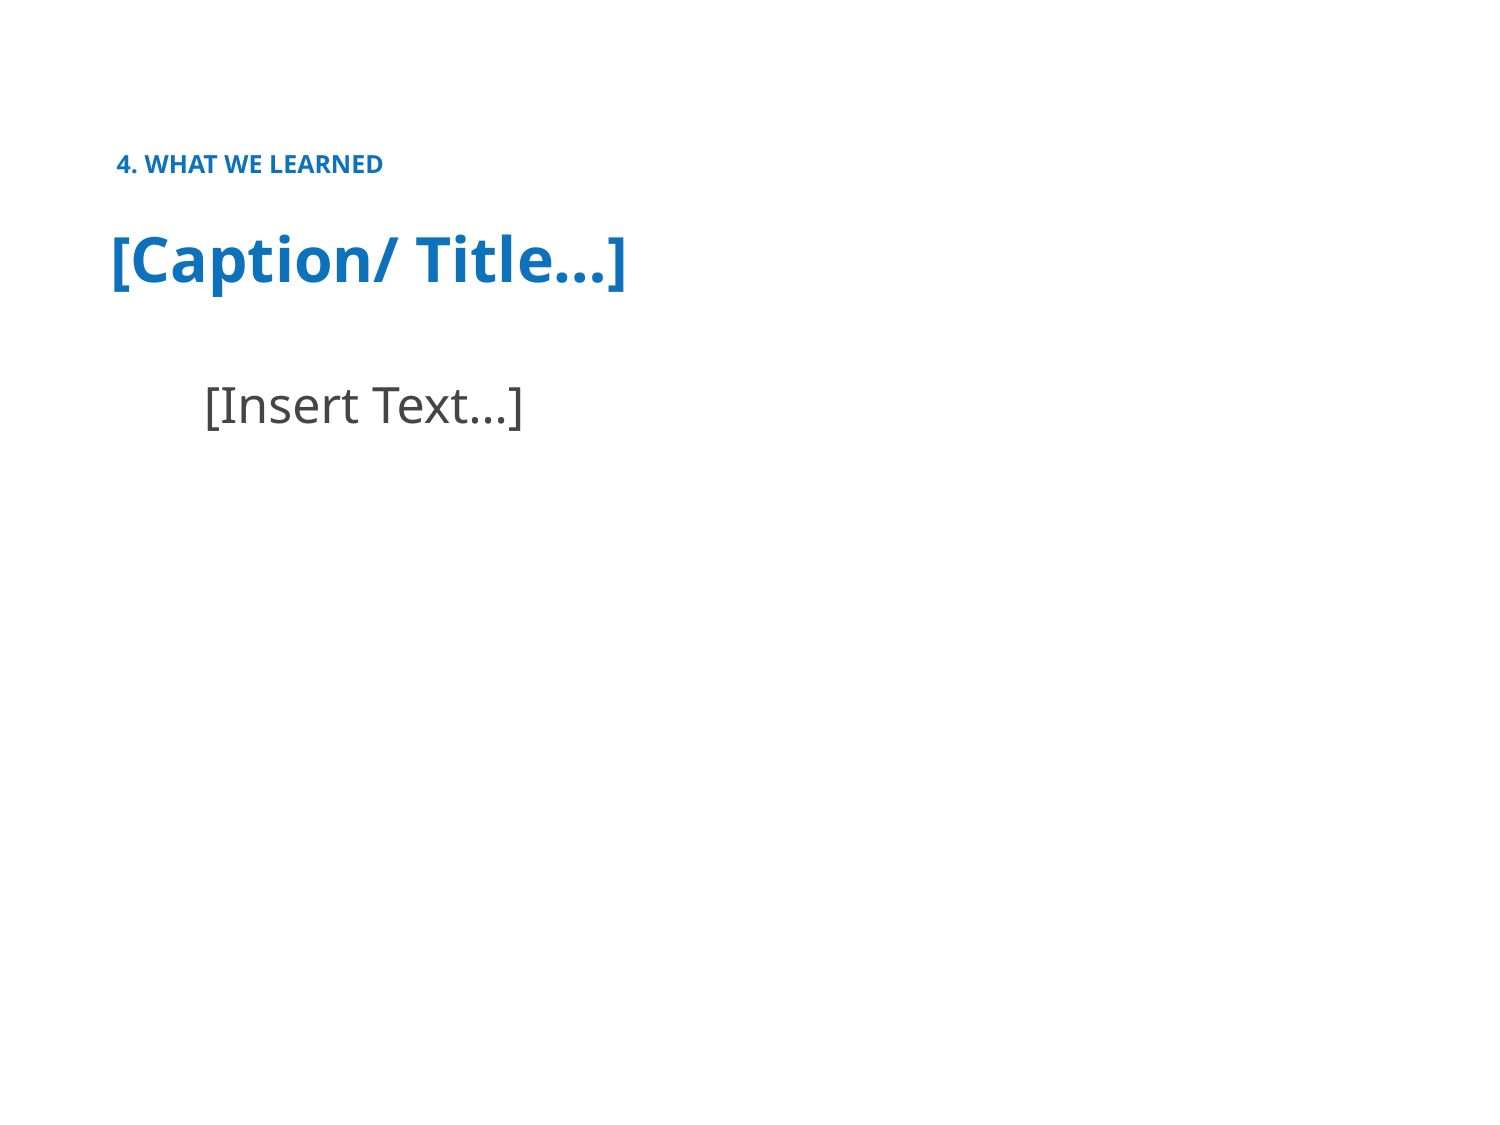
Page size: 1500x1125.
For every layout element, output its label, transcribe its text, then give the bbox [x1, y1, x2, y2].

text_box [Caption/ Title…] [Insert Text…] [95, 193, 1355, 914]
list 4. WHAT WE LEARNED [101, 129, 1095, 193]
